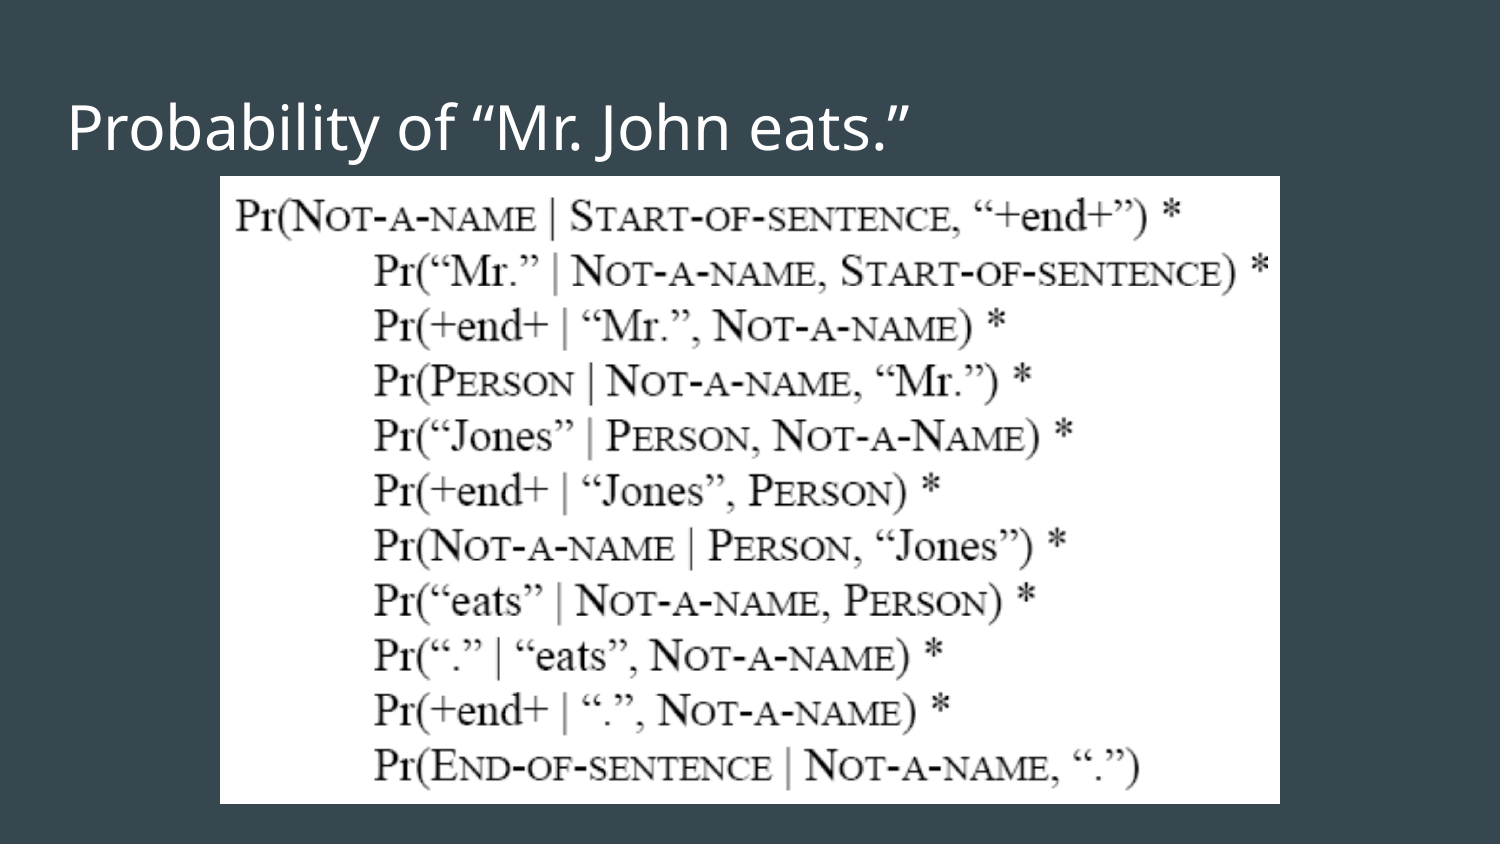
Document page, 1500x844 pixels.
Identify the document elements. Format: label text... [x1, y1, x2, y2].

picture [220, 176, 1280, 804]
title Probability of “Mr. John eats.” [51, 72, 1449, 167]
